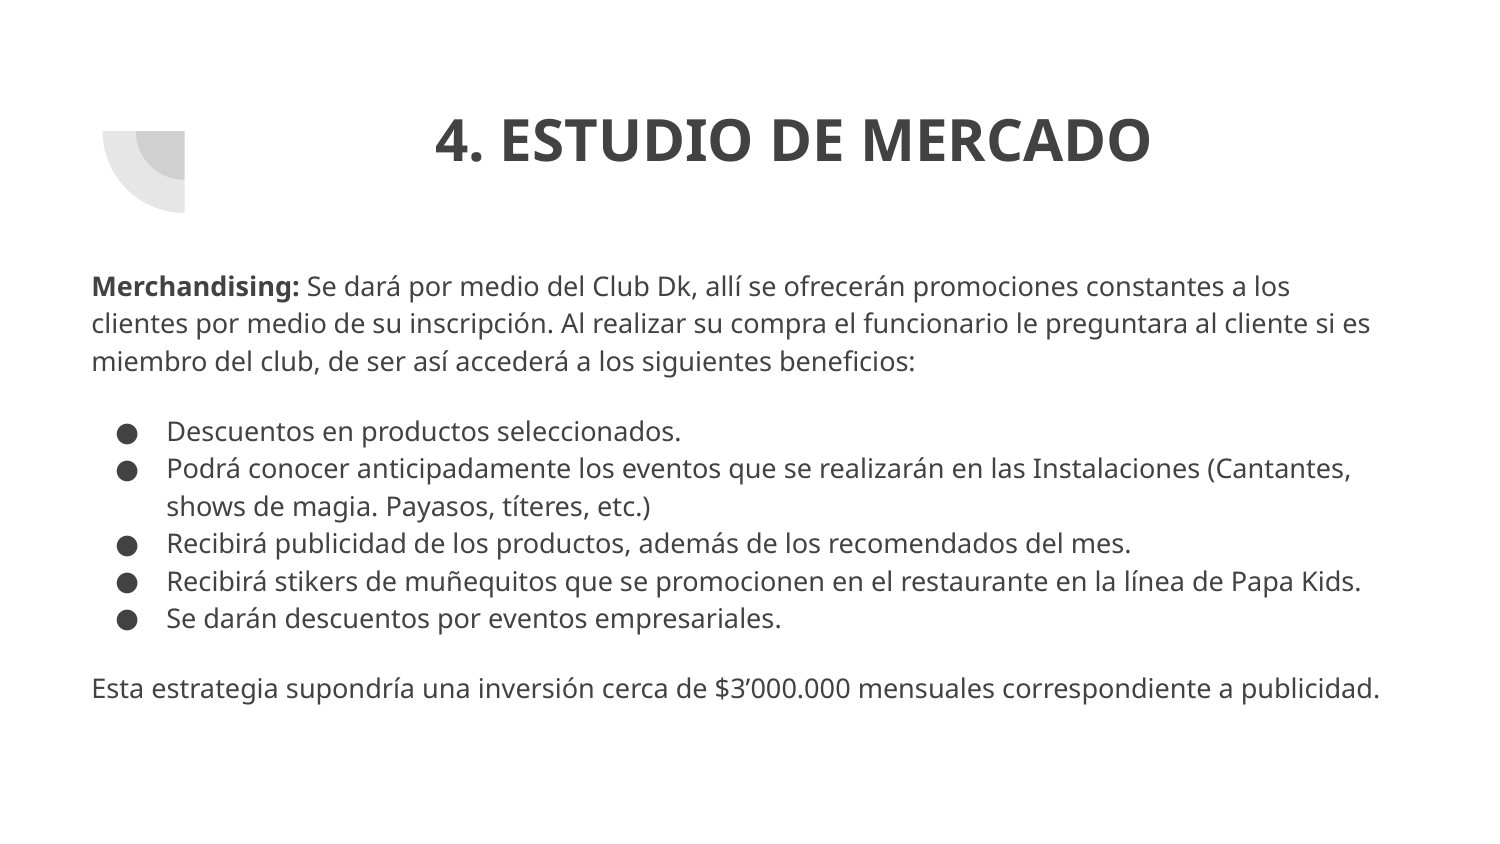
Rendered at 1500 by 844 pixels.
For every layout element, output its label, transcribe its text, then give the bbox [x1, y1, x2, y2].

list Merchandising: Se dará por medio del Club Dk, allí se ofrecerán promociones constantes a los clientes por medio de su inscripción. Al realizar su compra el funcionario le preguntara al cliente si es miembro del club, de ser así accederá a los siguientes beneficios: Descuentos en productos seleccionados. Podrá conocer anticipadamente los eventos que se realizarán en las Instalaciones (Cantantes, shows de magia. Payasos, títeres, etc.) Recibirá publicidad de los productos, además de los recomendados del mes. Recibirá stikers de muñequitos que se promocionen en el restaurante en la línea de Papa Kids. Se darán descuentos por eventos empresariales. Esta estrategia supondría una inversión cerca de $3’000.000 mensuales correspondiente a publicidad. [76, 249, 1408, 744]
title 4. ESTUDIO DE MERCADO [230, 88, 1357, 224]
